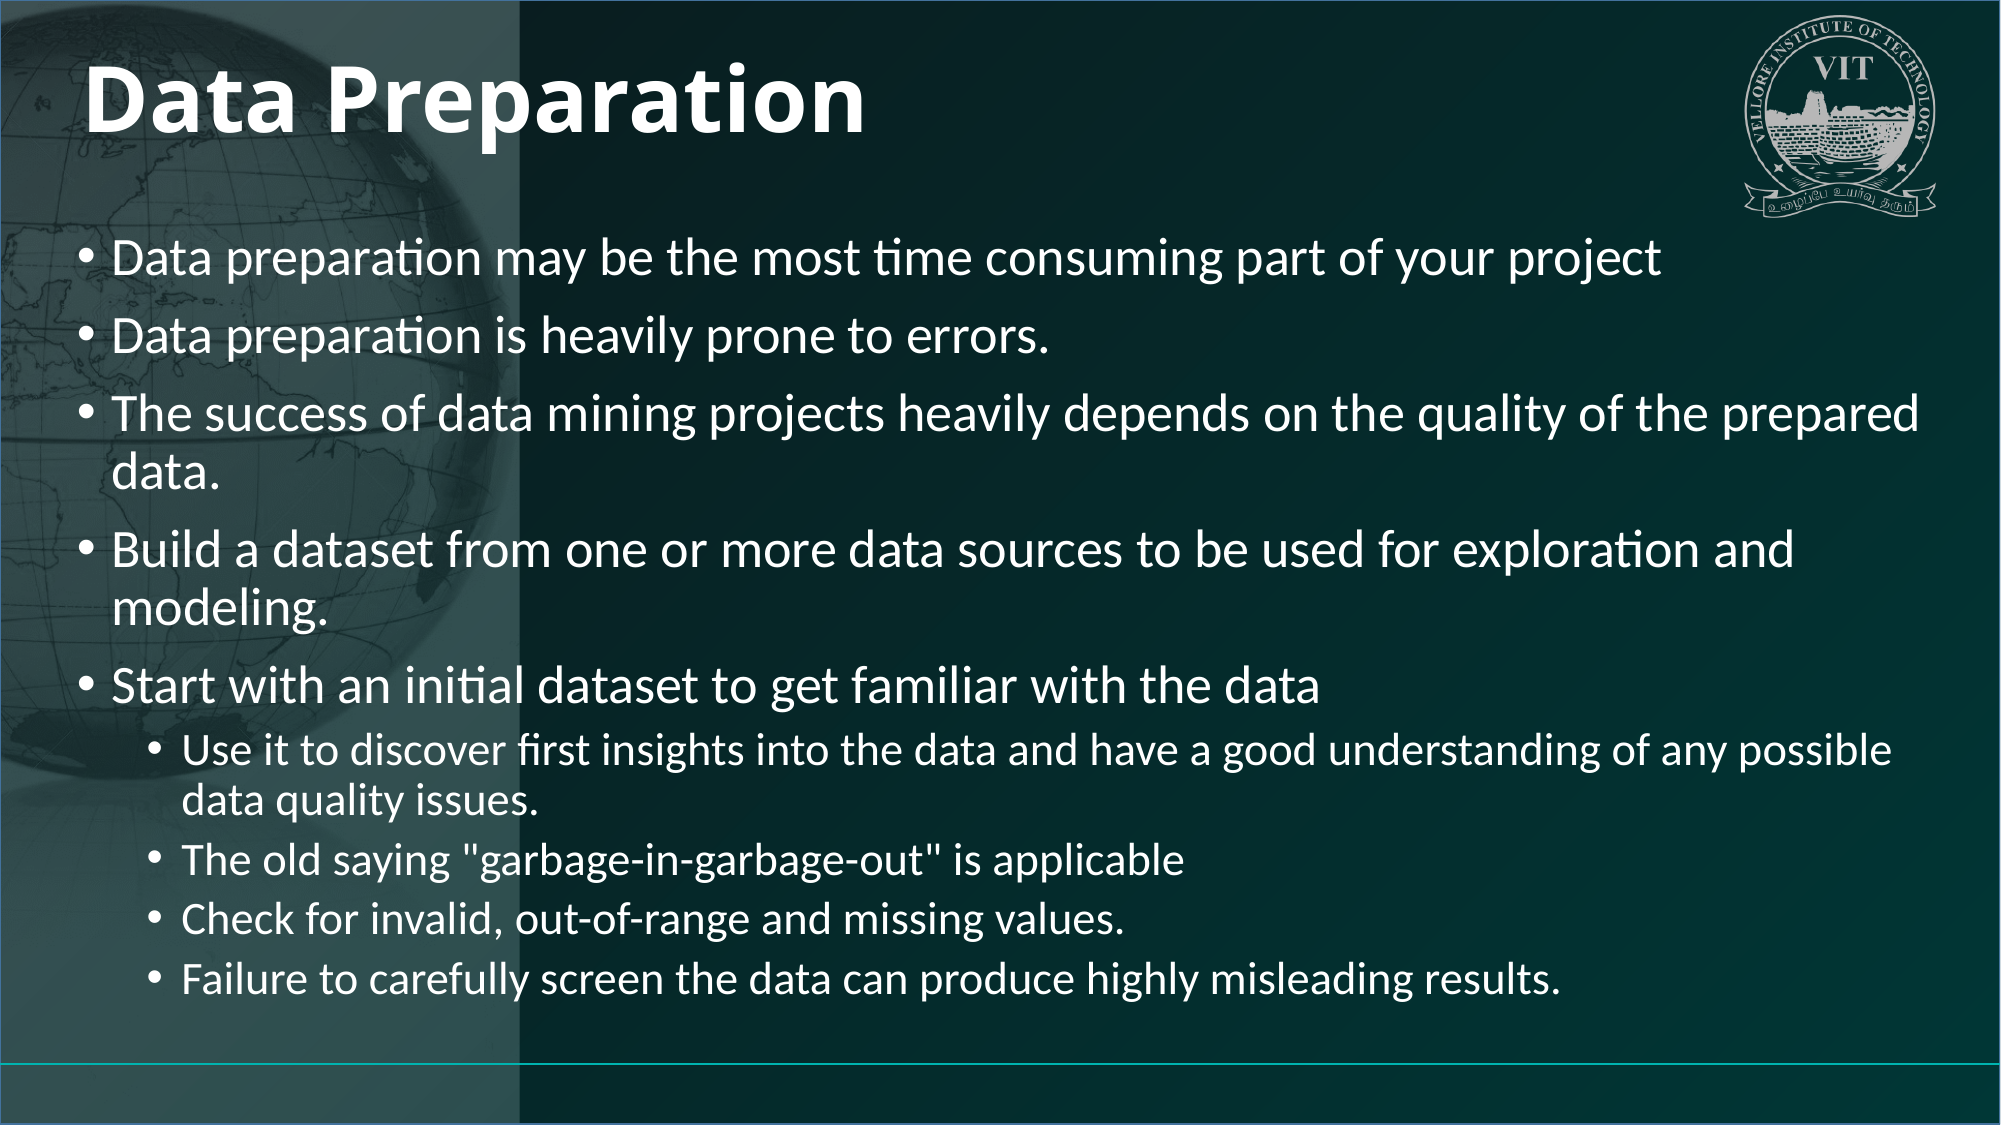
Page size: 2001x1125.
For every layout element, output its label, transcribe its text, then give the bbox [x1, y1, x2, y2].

title Data Preparation [66, 1, 1716, 204]
list Data preparation may be the most time consuming part of your project Data preparation is heavily prone to errors. The success of data mining projects heavily depends on the quality of the prepared data. Build a dataset from one or more data sources to be used for exploration and modeling. Start with an initial dataset to get familiar with the data Use it to discover first insights into the data and have a good understanding of any possible data quality issues. The old saying "garbage-in-garbage-out" is applicable Check for invalid, out-of-range and missing values. Failure to carefully screen the data can produce highly misleading results. [61, 221, 1948, 1014]
